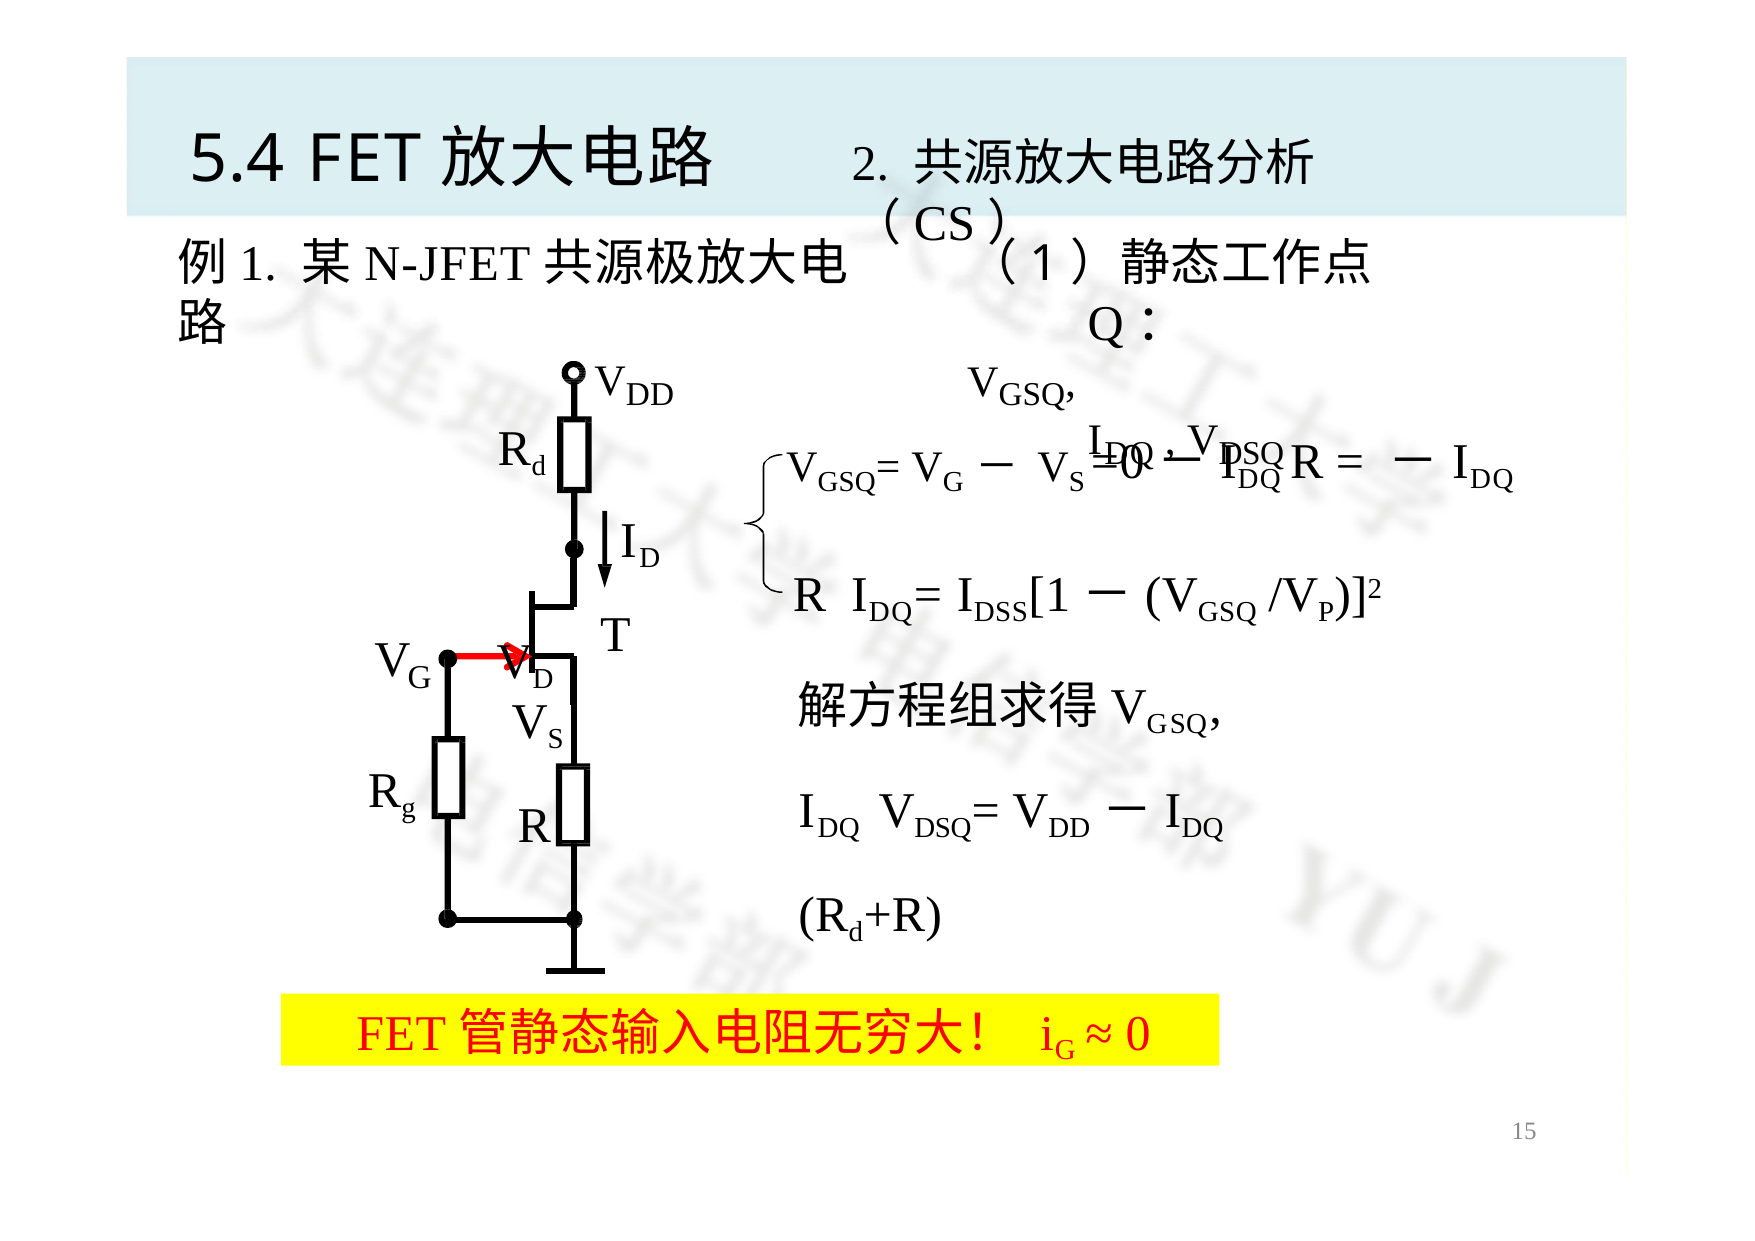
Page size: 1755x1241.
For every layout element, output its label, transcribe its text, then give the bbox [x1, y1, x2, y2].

title 5.4 FET放大电路 [187, 114, 1567, 323]
text_box Rg [365, 757, 420, 824]
text_box [438, 820, 458, 928]
text_box R [515, 792, 554, 853]
text_box [564, 494, 584, 559]
text_box [563, 770, 583, 840]
text_box VDD [592, 361, 678, 421]
text_box V [372, 625, 410, 686]
text_box Rd VD [494, 374, 557, 695]
text_box [438, 649, 458, 736]
picture [126, 57, 1627, 1176]
text_box [571, 385, 578, 416]
slide_number 13 [1507, 1117, 1541, 1241]
text_box [566, 910, 583, 929]
text_box [557, 416, 592, 494]
text_box G [405, 654, 436, 695]
text_box [431, 736, 466, 820]
text_box [597, 510, 612, 588]
text_box VGSQ= VG－VS =0－IDQ R = －IDQ R IDQ= IDSS[1－(VGSQ /VP)]2 解方程组求得VGSQ, IDQ VDSQ= VDD－IDQ (Rd+R) [784, 368, 1536, 947]
text_box [456, 653, 494, 660]
text_box [743, 454, 783, 593]
text_box VS [509, 688, 566, 755]
text_box [564, 423, 585, 486]
text_box ID T [597, 507, 666, 662]
text_box FET管静态输入电阻无穷大！ iG ≈ 0 [280, 993, 1220, 1066]
text_box [555, 763, 591, 847]
text_box 例1. 某N-JFET共源极放大电路 [175, 230, 857, 351]
text_box （1）静态工作点Q： VGSQ, IDQ , VDSQ [965, 230, 1436, 368]
text_box [438, 743, 459, 812]
text_box [561, 361, 586, 385]
text_box [569, 368, 579, 378]
